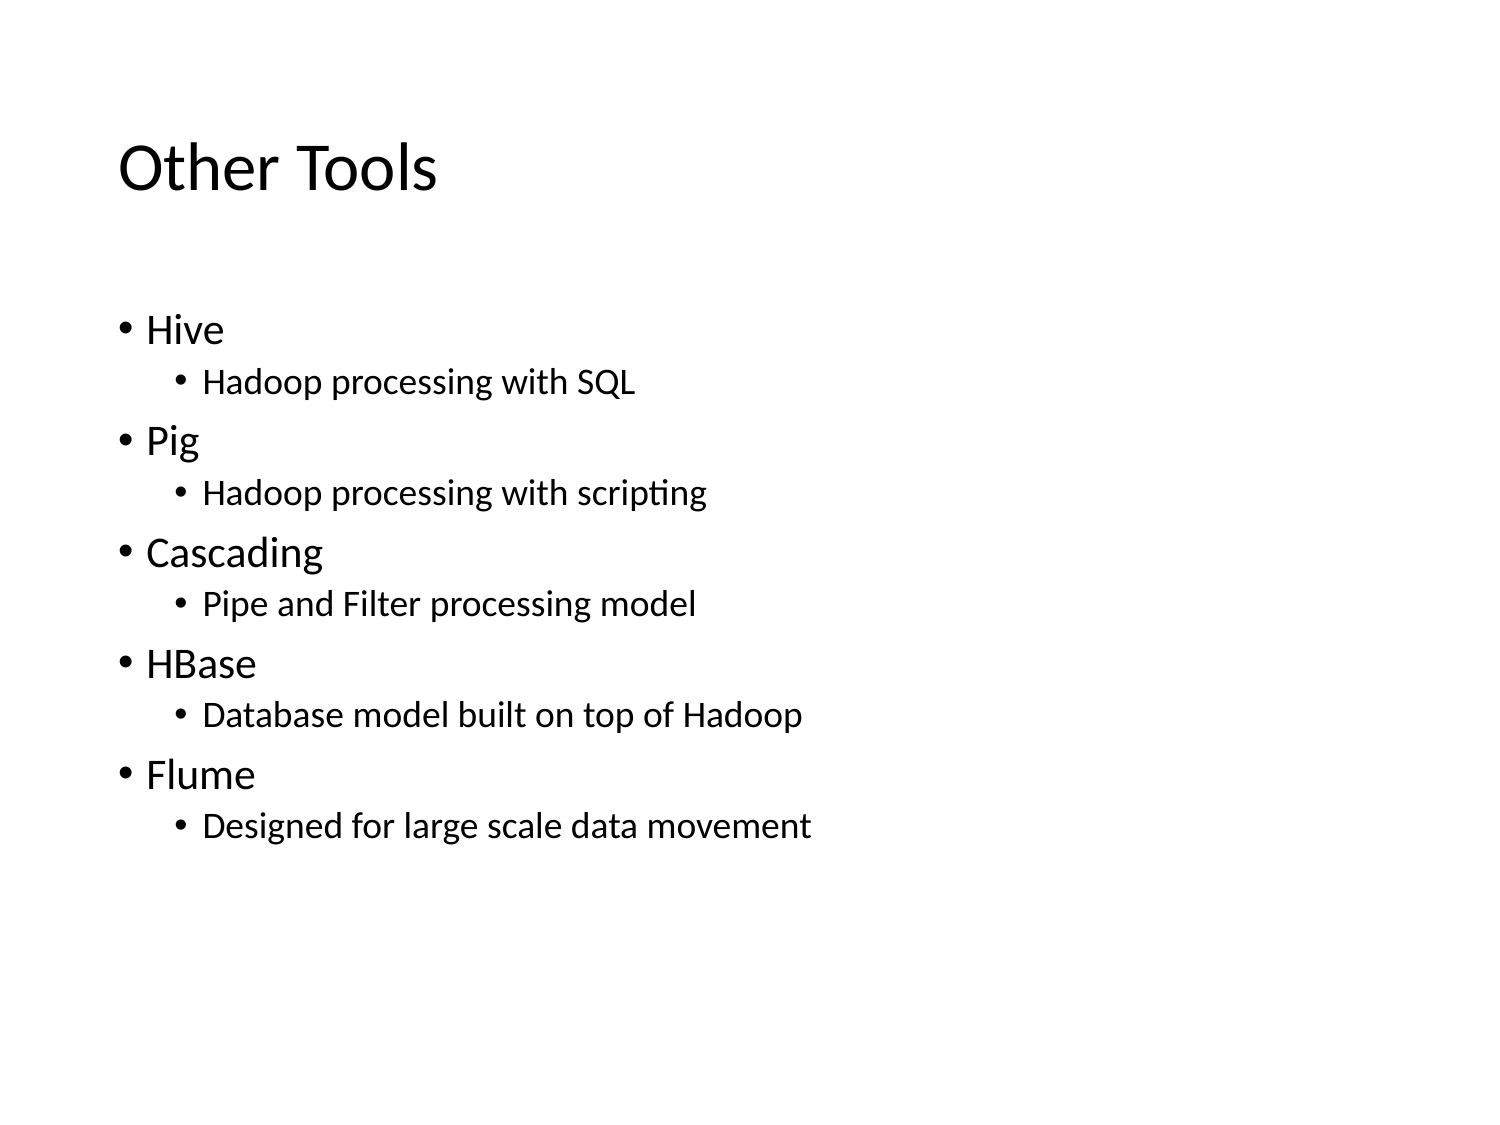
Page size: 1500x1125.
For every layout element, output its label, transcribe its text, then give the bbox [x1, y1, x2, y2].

list Hive Hadoop processing with SQL Pig Hadoop processing with scripting Cascading Pipe and Filter processing model HBase Database model built on top of Hadoop Flume Designed for large scale data movement [103, 299, 1397, 1014]
title Other Tools [103, 59, 1397, 278]
